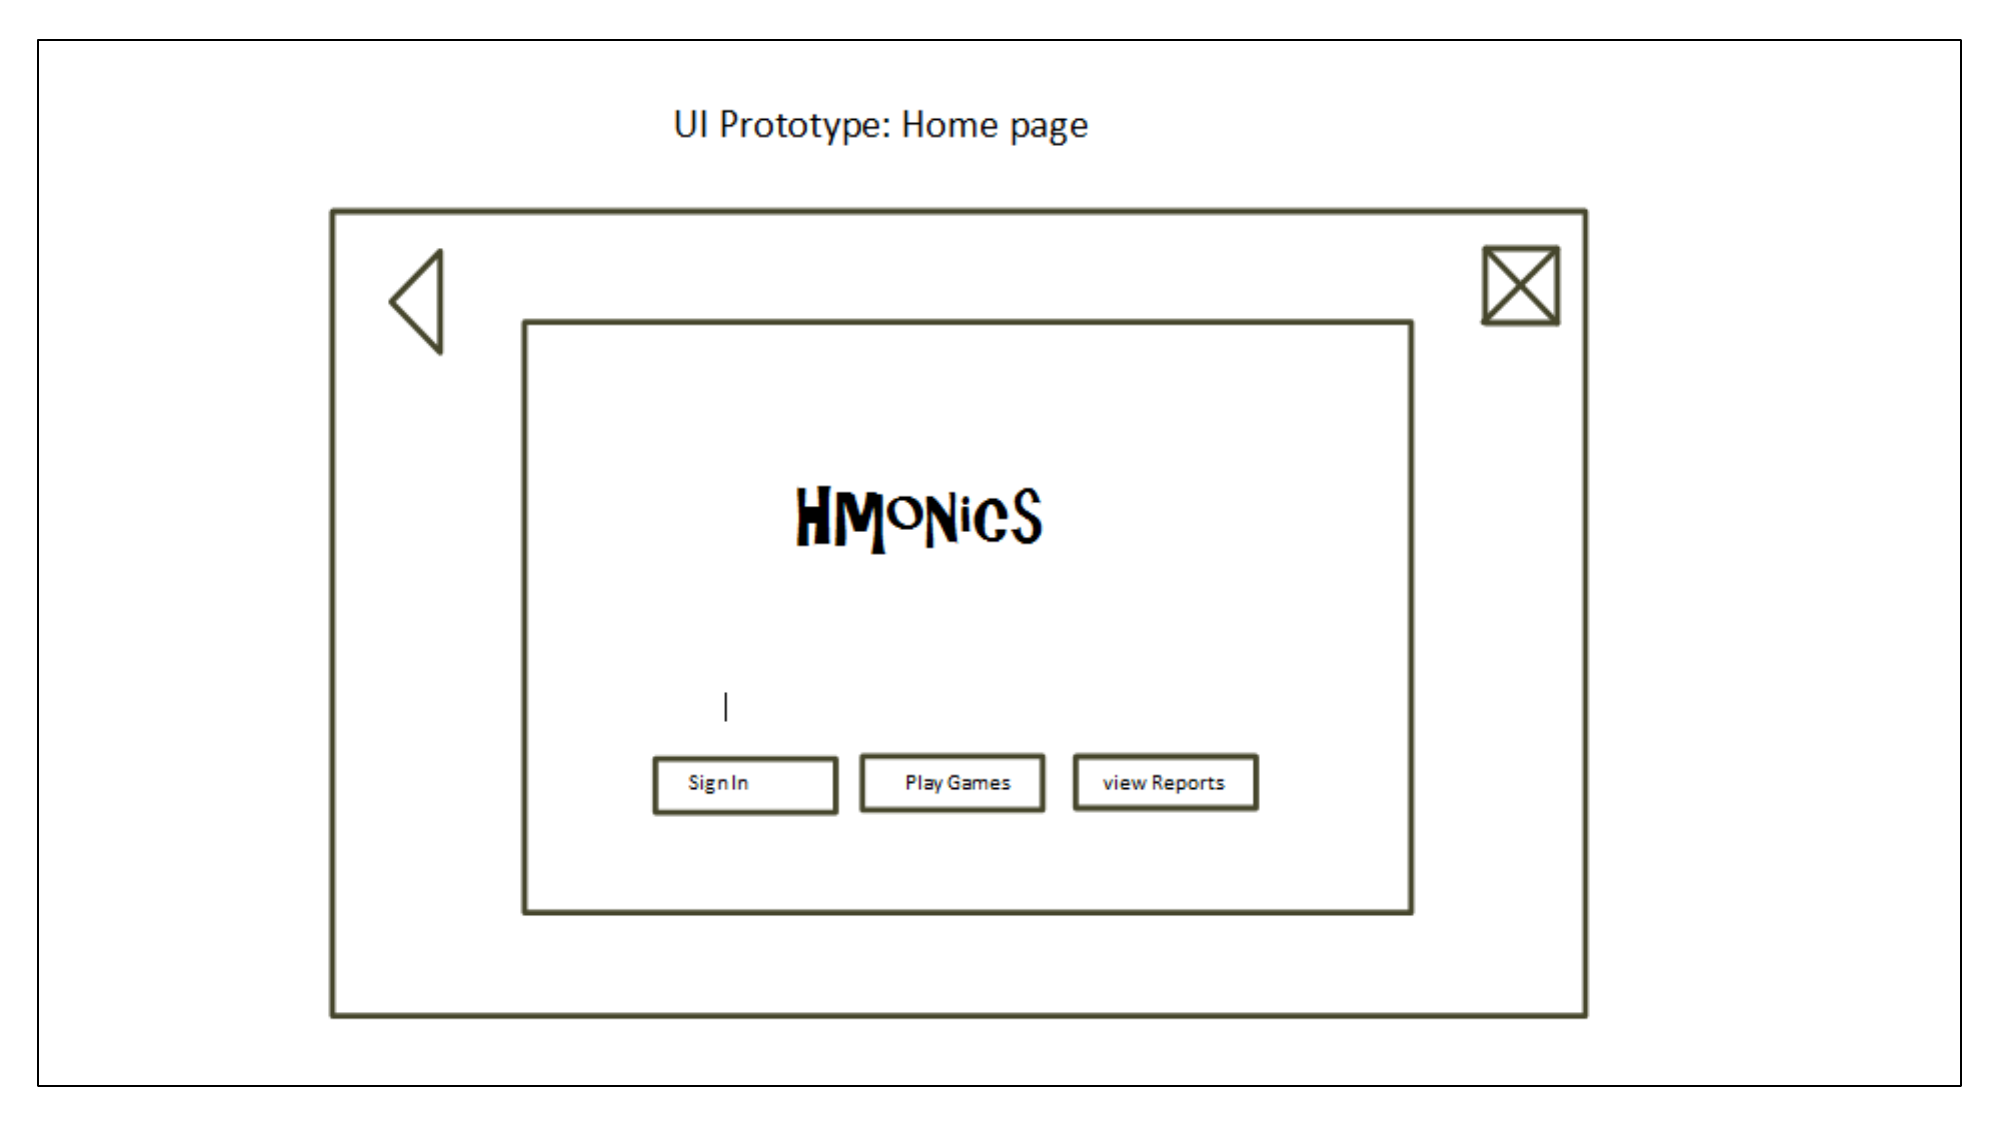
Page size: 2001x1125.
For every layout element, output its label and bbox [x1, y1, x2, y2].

picture [302, 88, 1626, 1074]
